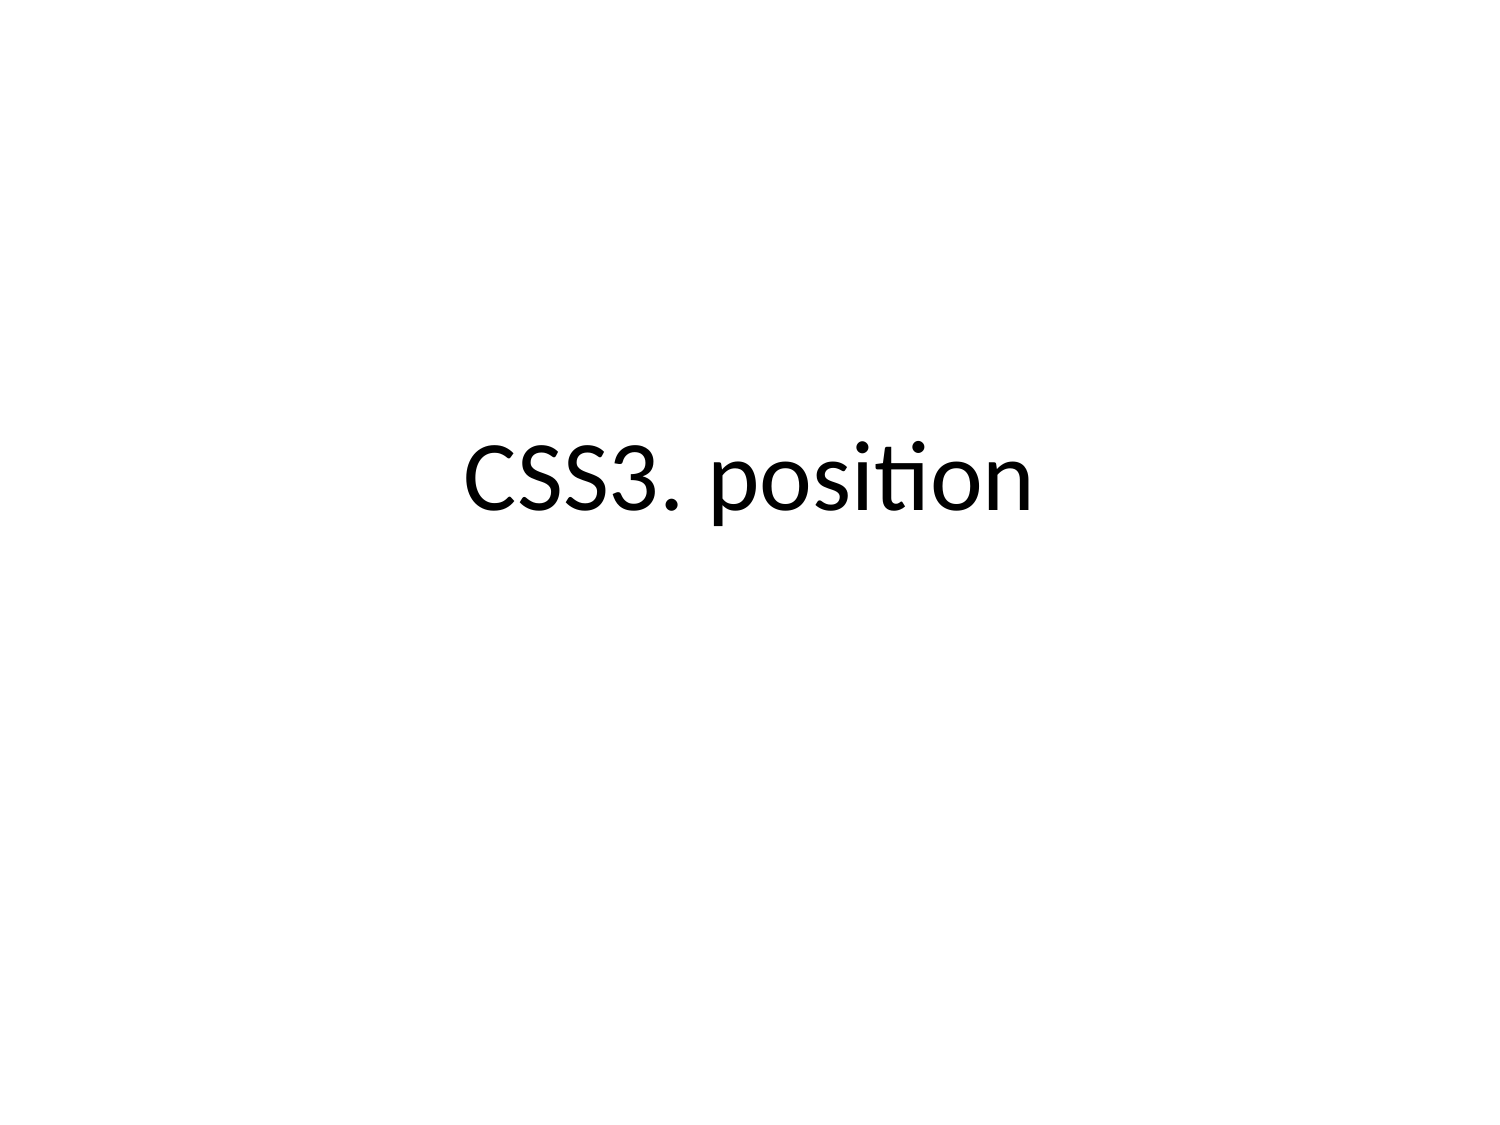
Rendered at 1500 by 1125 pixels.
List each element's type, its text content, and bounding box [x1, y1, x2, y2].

title CSS3. position [112, 349, 1388, 591]
